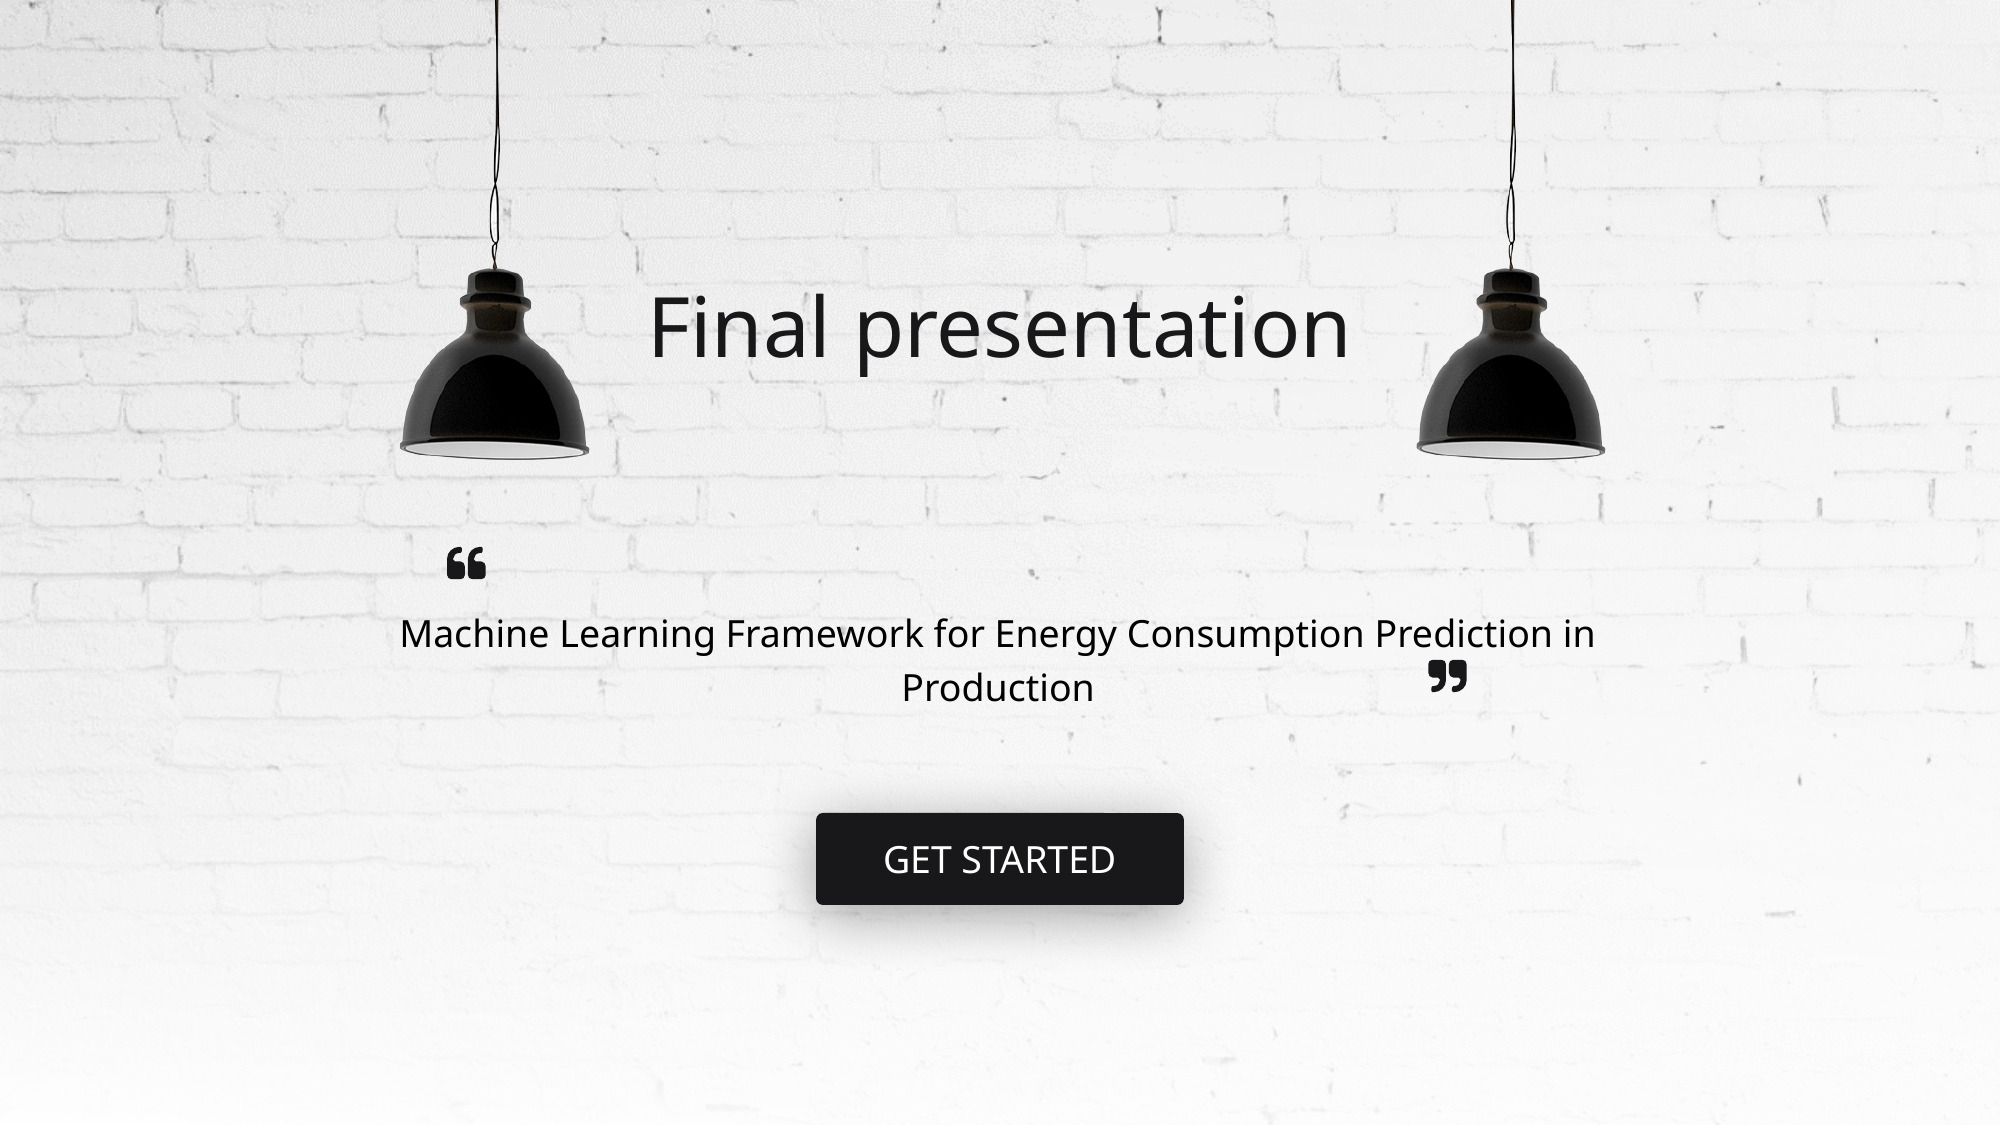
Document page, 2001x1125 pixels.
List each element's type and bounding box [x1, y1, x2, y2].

picture [359, 0, 1637, 609]
text_box [0, 0, 2000, 1125]
